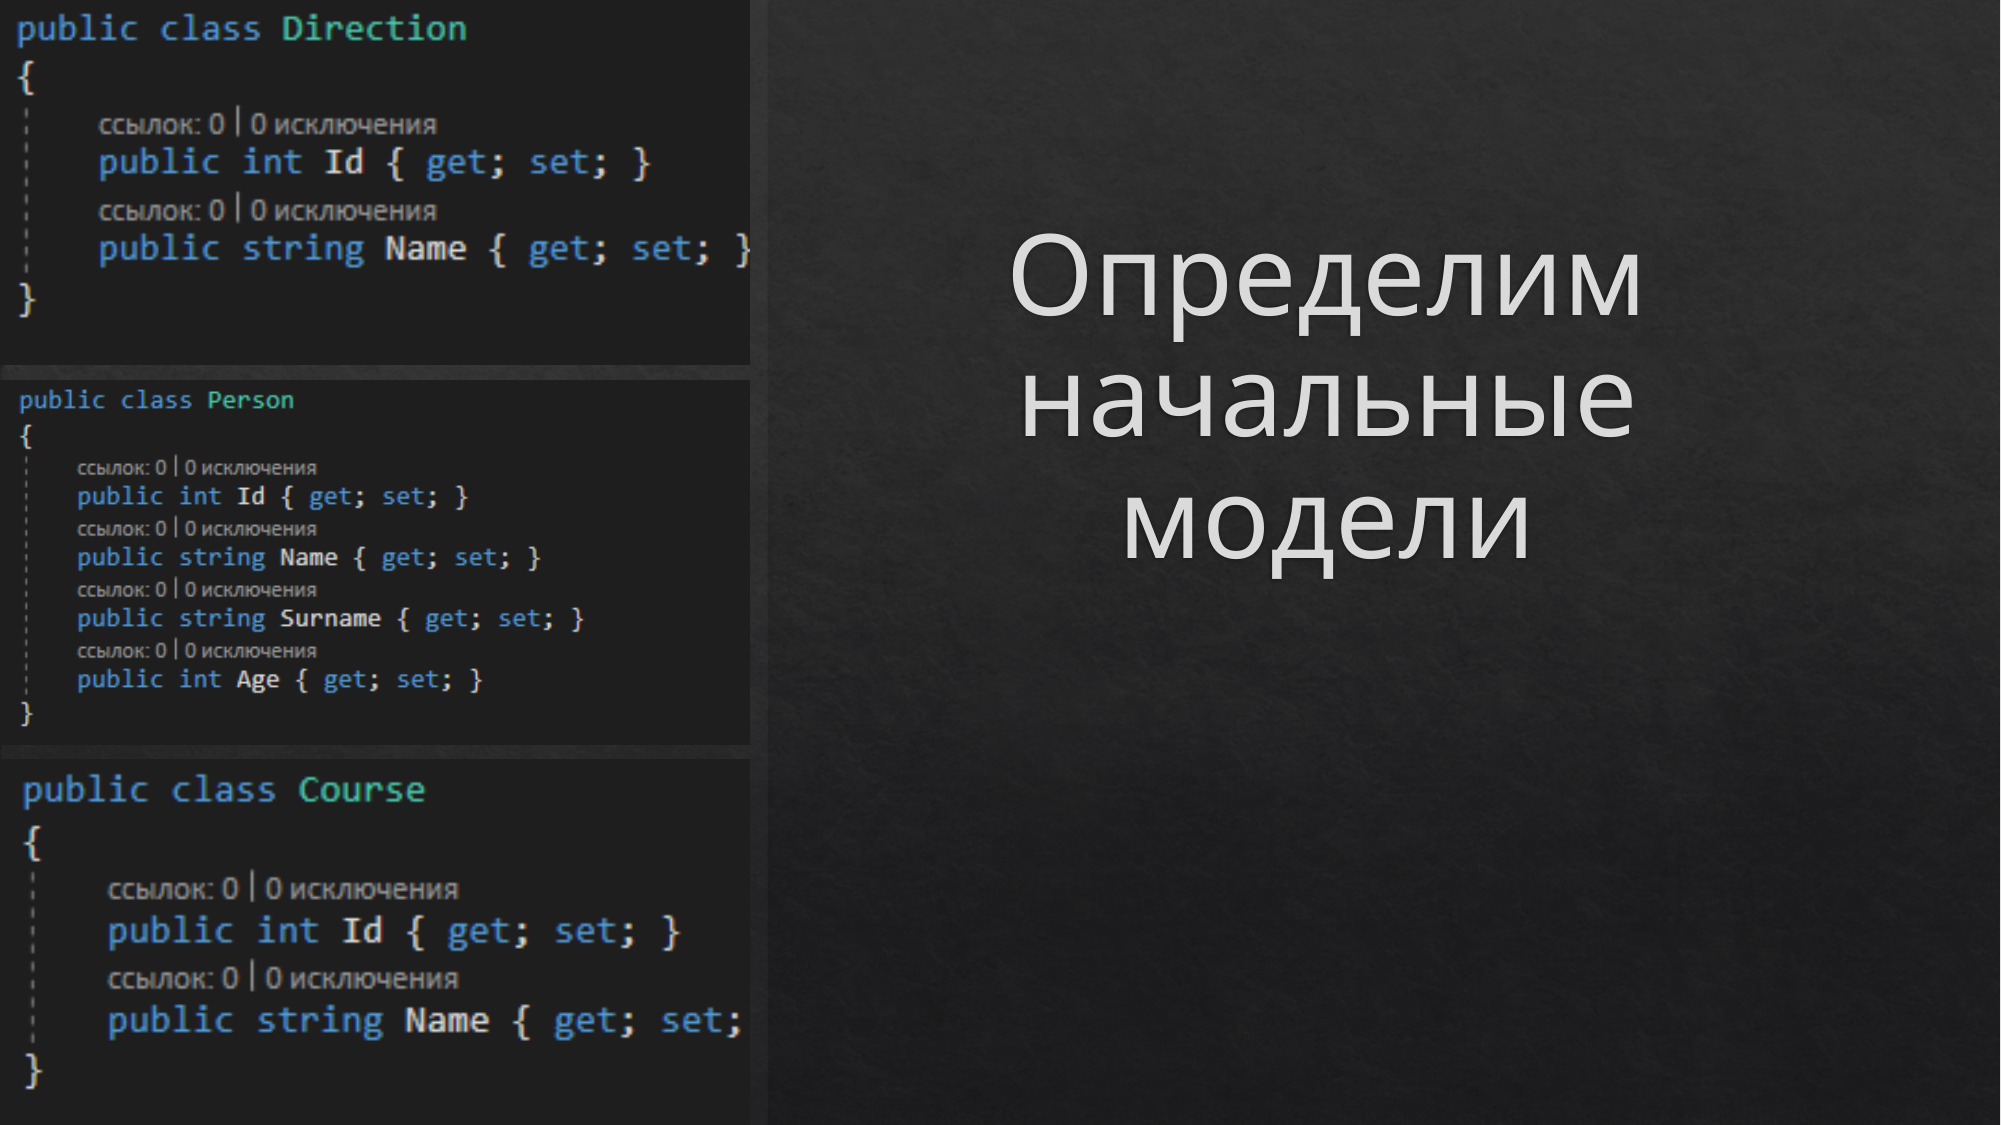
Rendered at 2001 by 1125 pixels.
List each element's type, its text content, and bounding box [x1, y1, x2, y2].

title Определим начальные модели [880, 202, 1774, 591]
picture [0, 0, 768, 1125]
